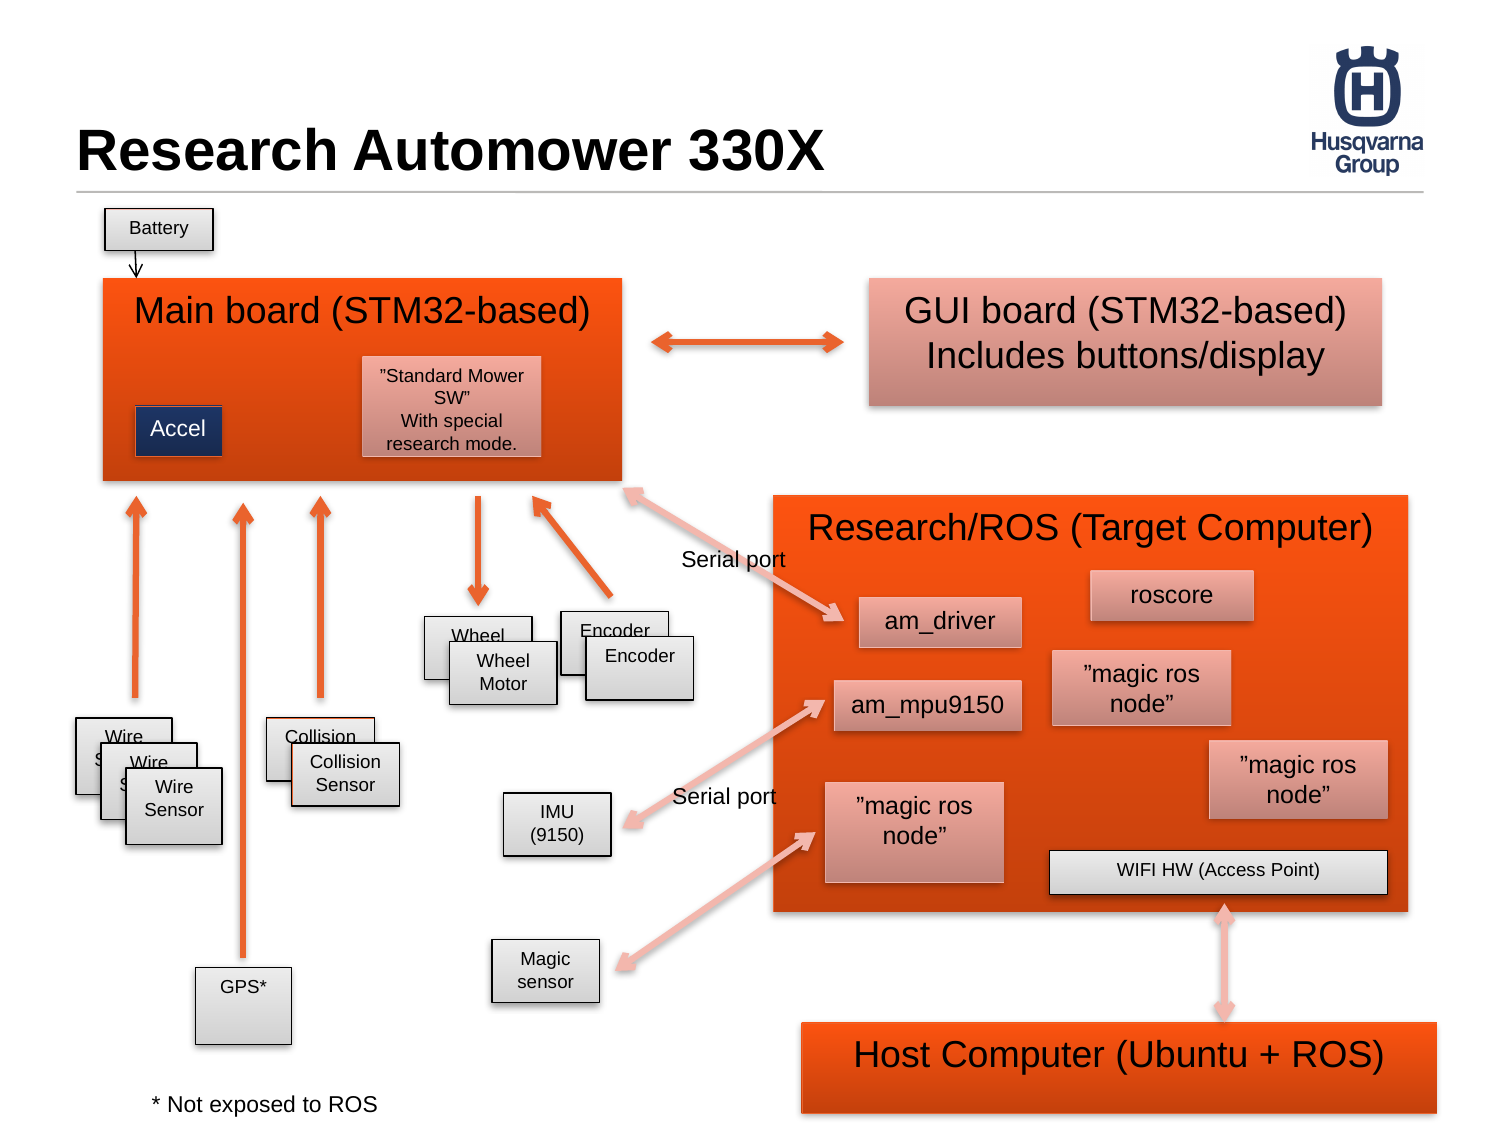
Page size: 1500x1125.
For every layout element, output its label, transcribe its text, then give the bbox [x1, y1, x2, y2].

text_box Wire Sensor [125, 767, 223, 845]
text_box Collision Sensor [266, 717, 375, 782]
text_box WIFI HW (Access Point) [1049, 850, 1388, 895]
text_box Accel [135, 405, 223, 457]
text_box ”magic ros node” [1209, 740, 1388, 819]
text_box GPS* [195, 967, 292, 1045]
text_box * Not exposed to ROS [136, 1082, 394, 1125]
text_box Host Computer (Ubuntu + ROS) [801, 1022, 1437, 1114]
text_box Battery [104, 208, 214, 251]
text_box Wire Sensor [75, 717, 173, 795]
text_box Wheel Motor [449, 641, 558, 705]
text_box am_driver [858, 597, 1022, 648]
text_box Wheel Motor [424, 616, 533, 680]
text_box Encoder [560, 611, 669, 676]
text_box Collision Sensor [291, 742, 400, 807]
text_box GUI board (STM32-based) Includes buttons/display [869, 278, 1383, 406]
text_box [614, 831, 816, 972]
text_box ”magic ros node” [1052, 650, 1232, 726]
text_box IMU (9150) [503, 792, 612, 857]
text_box Main board (STM32-based) [102, 278, 623, 481]
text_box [531, 495, 612, 598]
text_box Encoder [585, 636, 694, 701]
text_box Wire Sensor [100, 742, 198, 820]
text_box Magic sensor [491, 939, 600, 1003]
title Research Automower 330X [76, 0, 1283, 183]
picture [1309, 44, 1425, 177]
text_box ”magic ros node” [825, 782, 1004, 883]
text_box ”Standard Mower SW” With special research mode. [362, 356, 542, 457]
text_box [621, 487, 845, 622]
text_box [622, 699, 826, 829]
text_box Research/ROS (Target Computer) [773, 495, 1409, 912]
text_box roscore [1090, 570, 1254, 621]
text_box am_mpu9150 [833, 680, 1022, 731]
